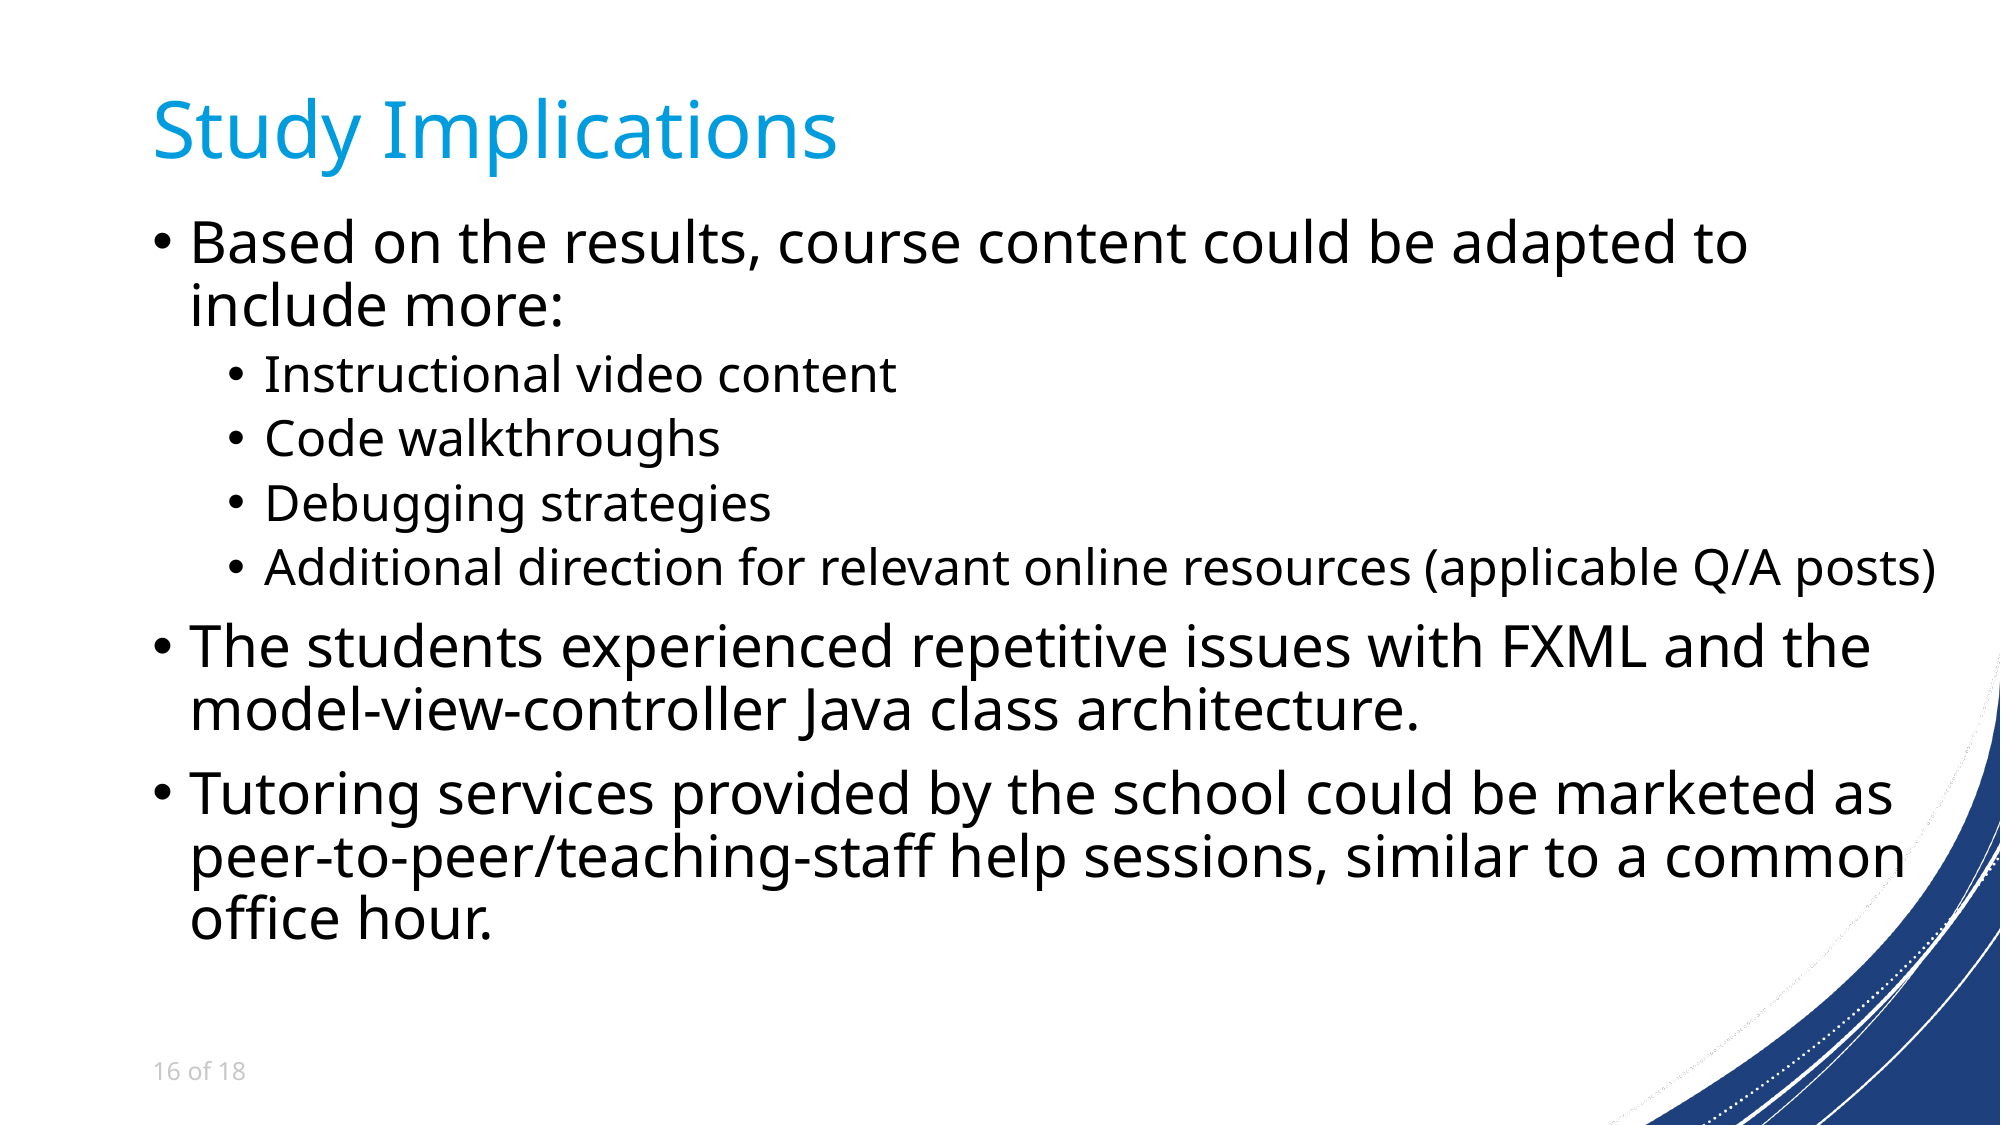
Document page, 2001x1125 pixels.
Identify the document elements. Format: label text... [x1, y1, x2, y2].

picture [1604, 654, 2000, 1125]
title Study Implications [137, 59, 1863, 205]
list Based on the results, course content could be adapted to include more: Instructional video content Code walkthroughs Debugging strategies Additional direction for relevant online resources (applicable Q/A posts) The students experienced repetitive issues with FXML and the model-view-controller Java class architecture. Tutoring services provided by the school could be marketed as peer-to-peer/teaching-staff help sessions, similar to a common office hour. [137, 205, 1974, 1014]
slide_number 16 of 18 [137, 1042, 588, 1103]
